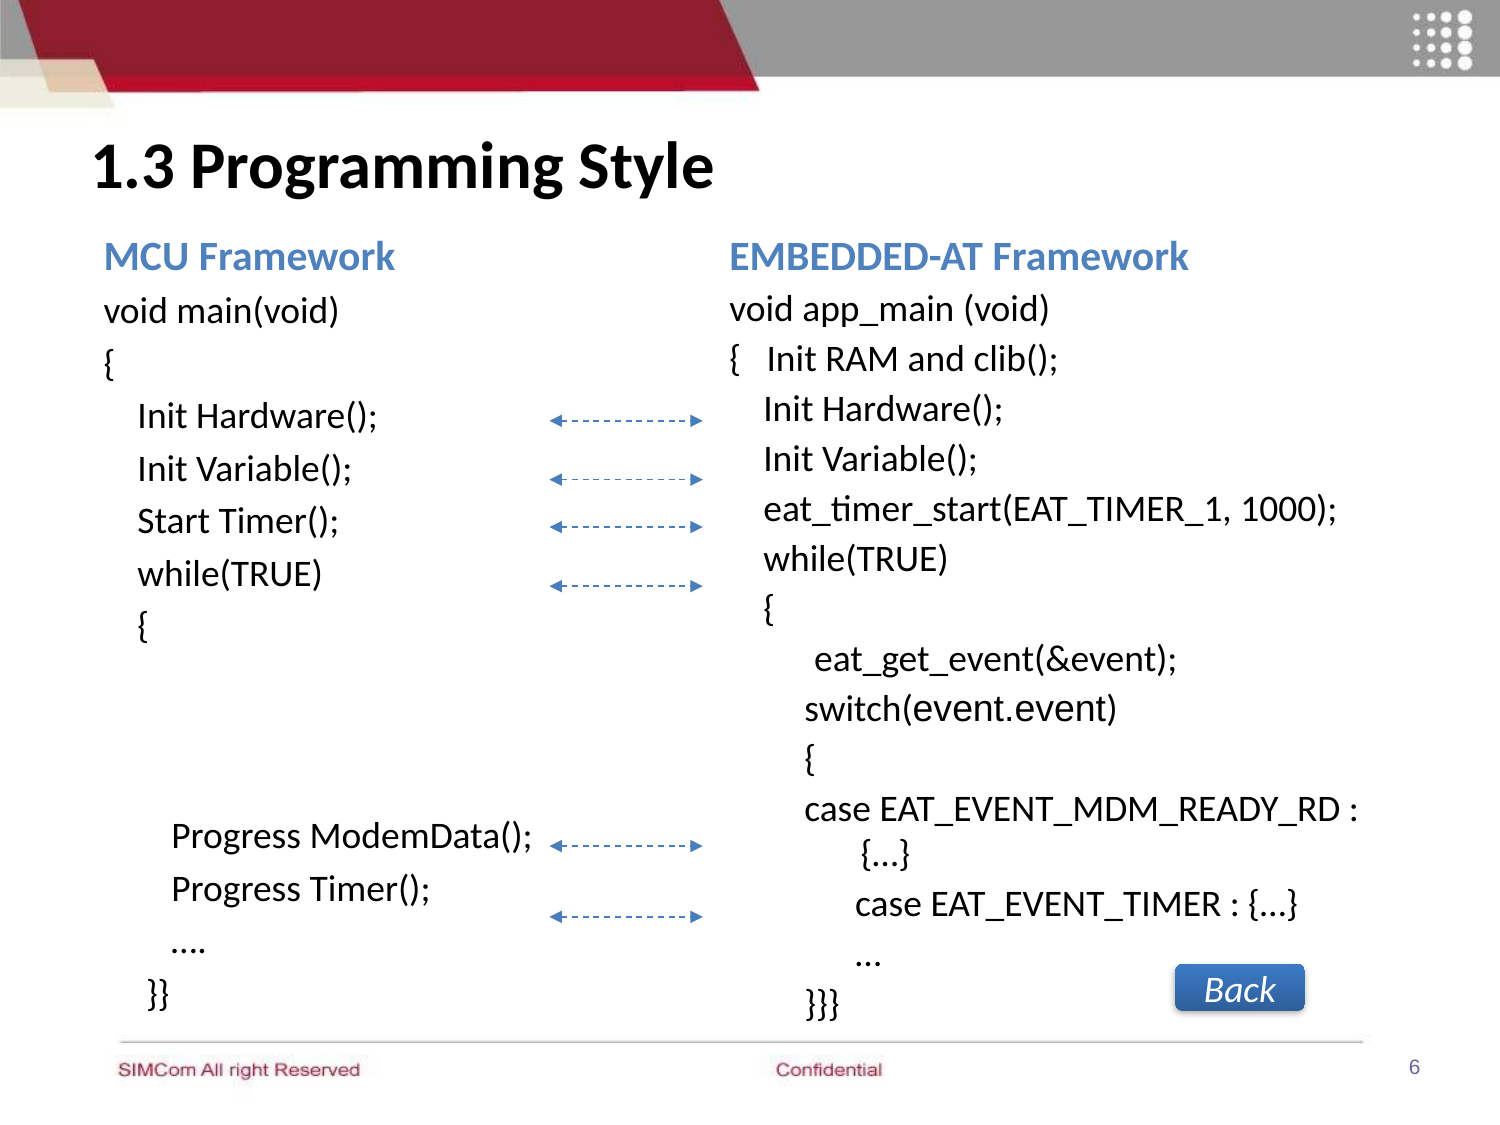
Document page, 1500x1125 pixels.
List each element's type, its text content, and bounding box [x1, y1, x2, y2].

picture [0, 0, 1500, 1125]
text_box EMBEDDED-AT Framework void app_main (void) { Init RAM and clib(); Init Hardware(); Init Variable(); eat_timer_start(EAT_TIMER_1, 1000); while(TRUE) { eat_get_event(&event); switch(event.event) { case EAT_EVENT_MDM_READY_RD : {…} case EAT_EVENT_TIMER : {…} … }}} [714, 233, 1400, 1000]
title 1.3 Programming Style [74, 89, 1426, 233]
list MCU Framework void main(void) { Init Hardware(); Init Variable(); Start Timer(); while(TRUE) { Progress ModemData(); Progress Timer(); …. }} [88, 233, 553, 1000]
text_box Back [1175, 964, 1306, 1012]
